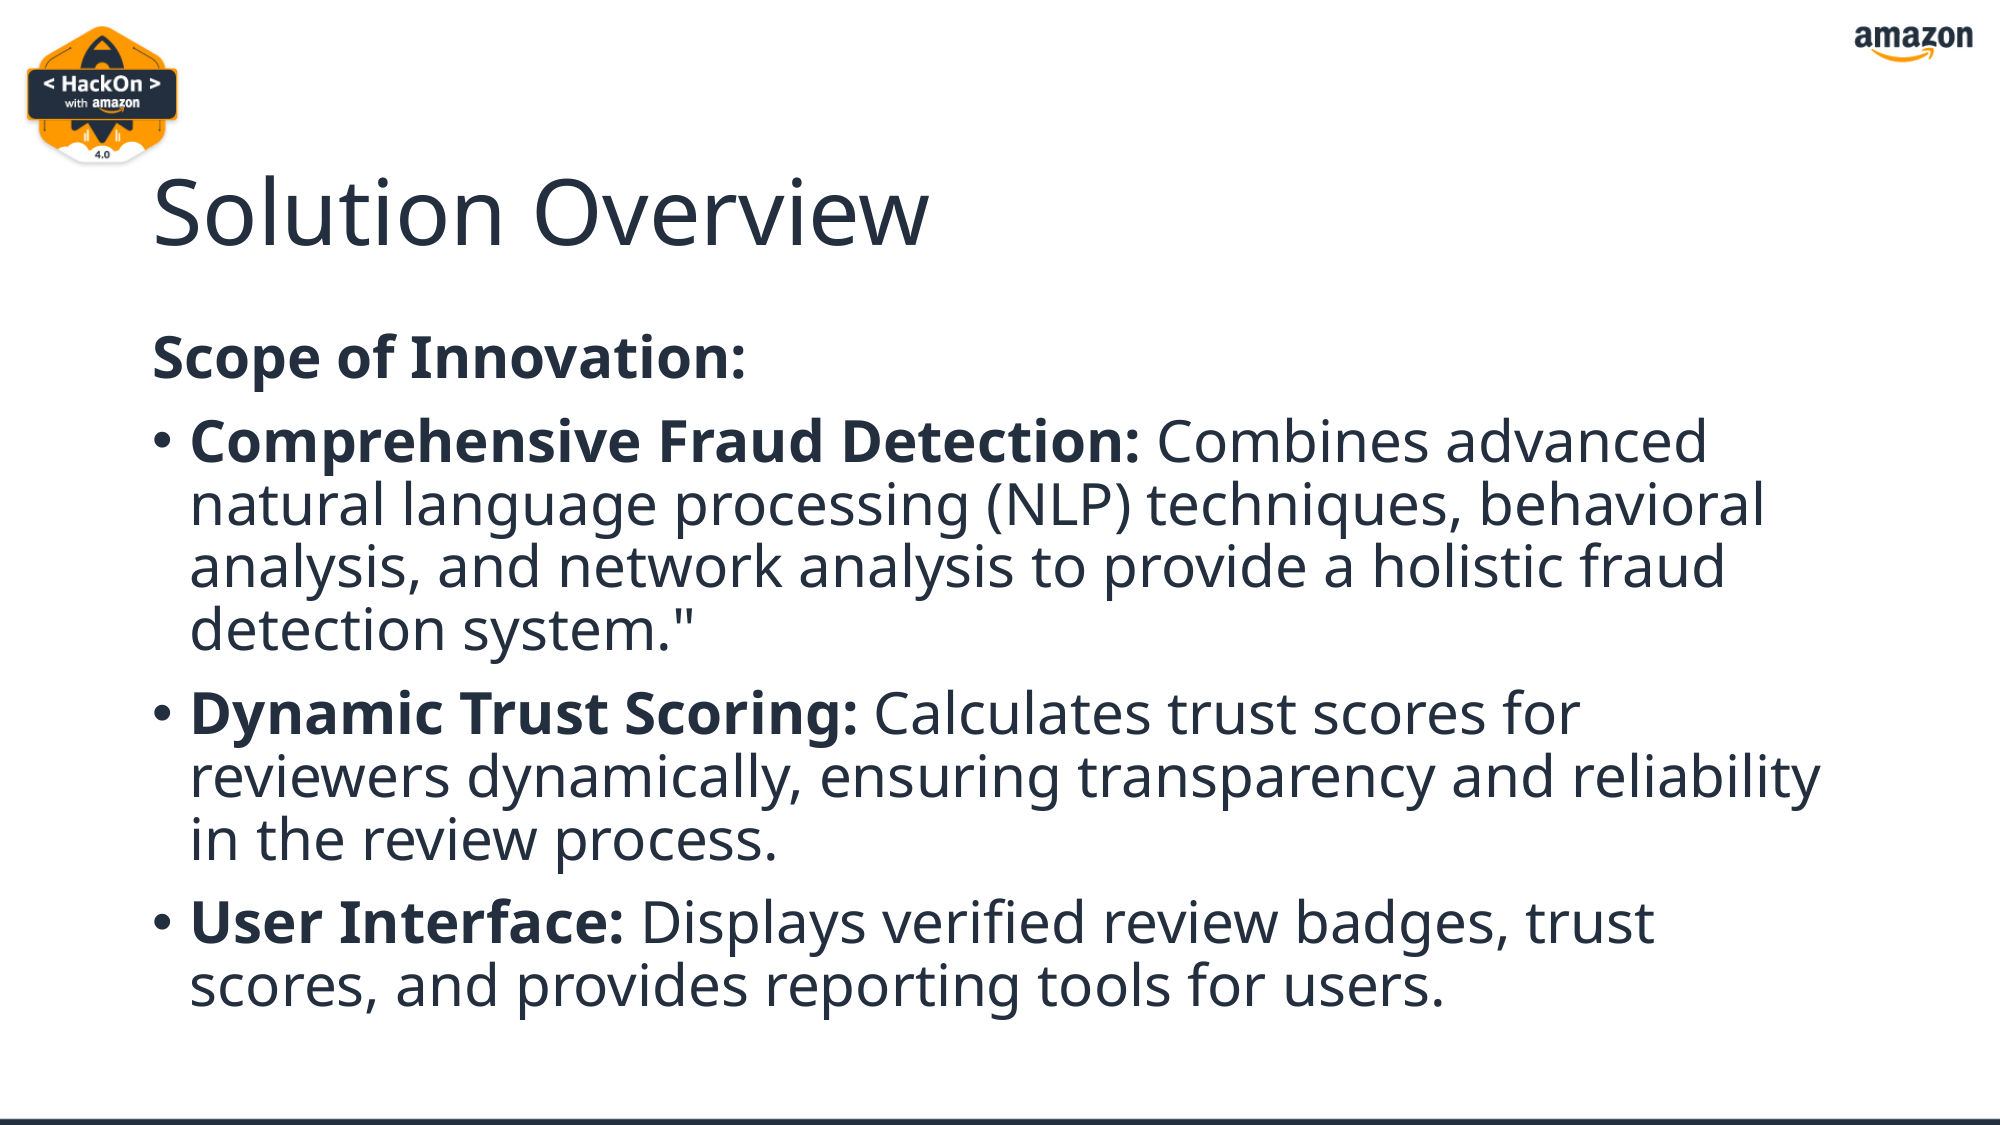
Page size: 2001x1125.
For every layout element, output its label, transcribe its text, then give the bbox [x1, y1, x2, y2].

list Scope of Innovation: Comprehensive Fraud Detection: Combines advanced natural language processing (NLP) techniques, behavioral analysis, and network analysis to provide a holistic fraud detection system." Dynamic Trust Scoring: Calculates trust scores for reviewers dynamically, ensuring transparency and reliability in the review process. User Interface: Displays verified review badges, trust scores, and provides reporting tools for users. [137, 320, 1863, 1035]
title Solution Overview [137, 132, 1863, 299]
picture [0, 0, 2000, 1125]
